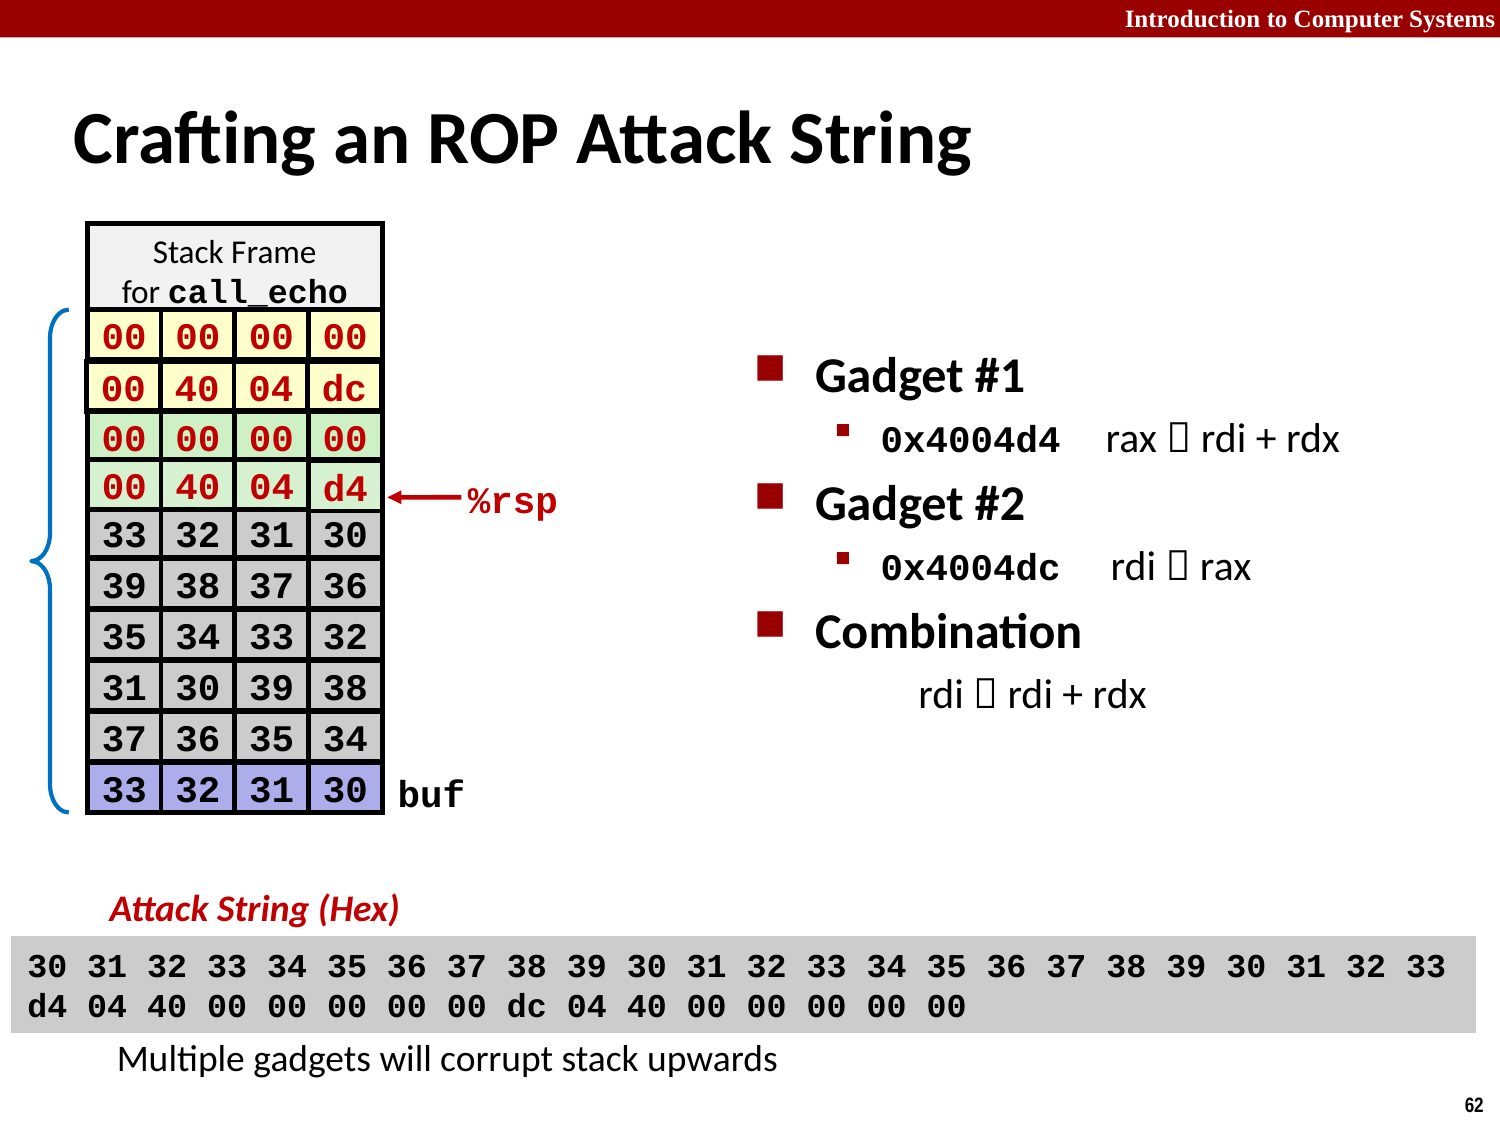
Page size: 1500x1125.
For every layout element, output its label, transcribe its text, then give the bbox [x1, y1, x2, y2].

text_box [87, 517, 383, 558]
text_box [87, 459, 383, 510]
text_box Multiple gadgets will corrupt stack upwards [102, 1026, 794, 1087]
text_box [87, 564, 383, 609]
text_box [87, 616, 383, 660]
text_box Stack Frame for call_echo [87, 223, 383, 307]
text_box 30 31 32 33 34 35 36 37 38 39 30 31 32 33 34 35 36 37 38 39 30 31 32 33 d4 04 40 00 00 00 00 00 dc 04 40 00 00 00 00 00 [12, 937, 1475, 1032]
text_box [387, 491, 453, 504]
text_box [87, 717, 383, 762]
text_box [87, 667, 383, 711]
list Gadget #1 0x4004d4 rax  rdi + rdx Gadget #2 0x4004dc rdi  rax Combination rdi  rdi + rdx [743, 334, 1428, 833]
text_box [87, 769, 383, 813]
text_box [86, 361, 382, 411]
text_box buf [382, 762, 480, 868]
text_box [87, 411, 383, 459]
title Crafting an ROP Attack String [58, 71, 1305, 197]
text_box %rsp [453, 468, 588, 529]
text_box Attack String (Hex) [94, 876, 416, 937]
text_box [87, 309, 383, 360]
text_box [31, 309, 69, 813]
